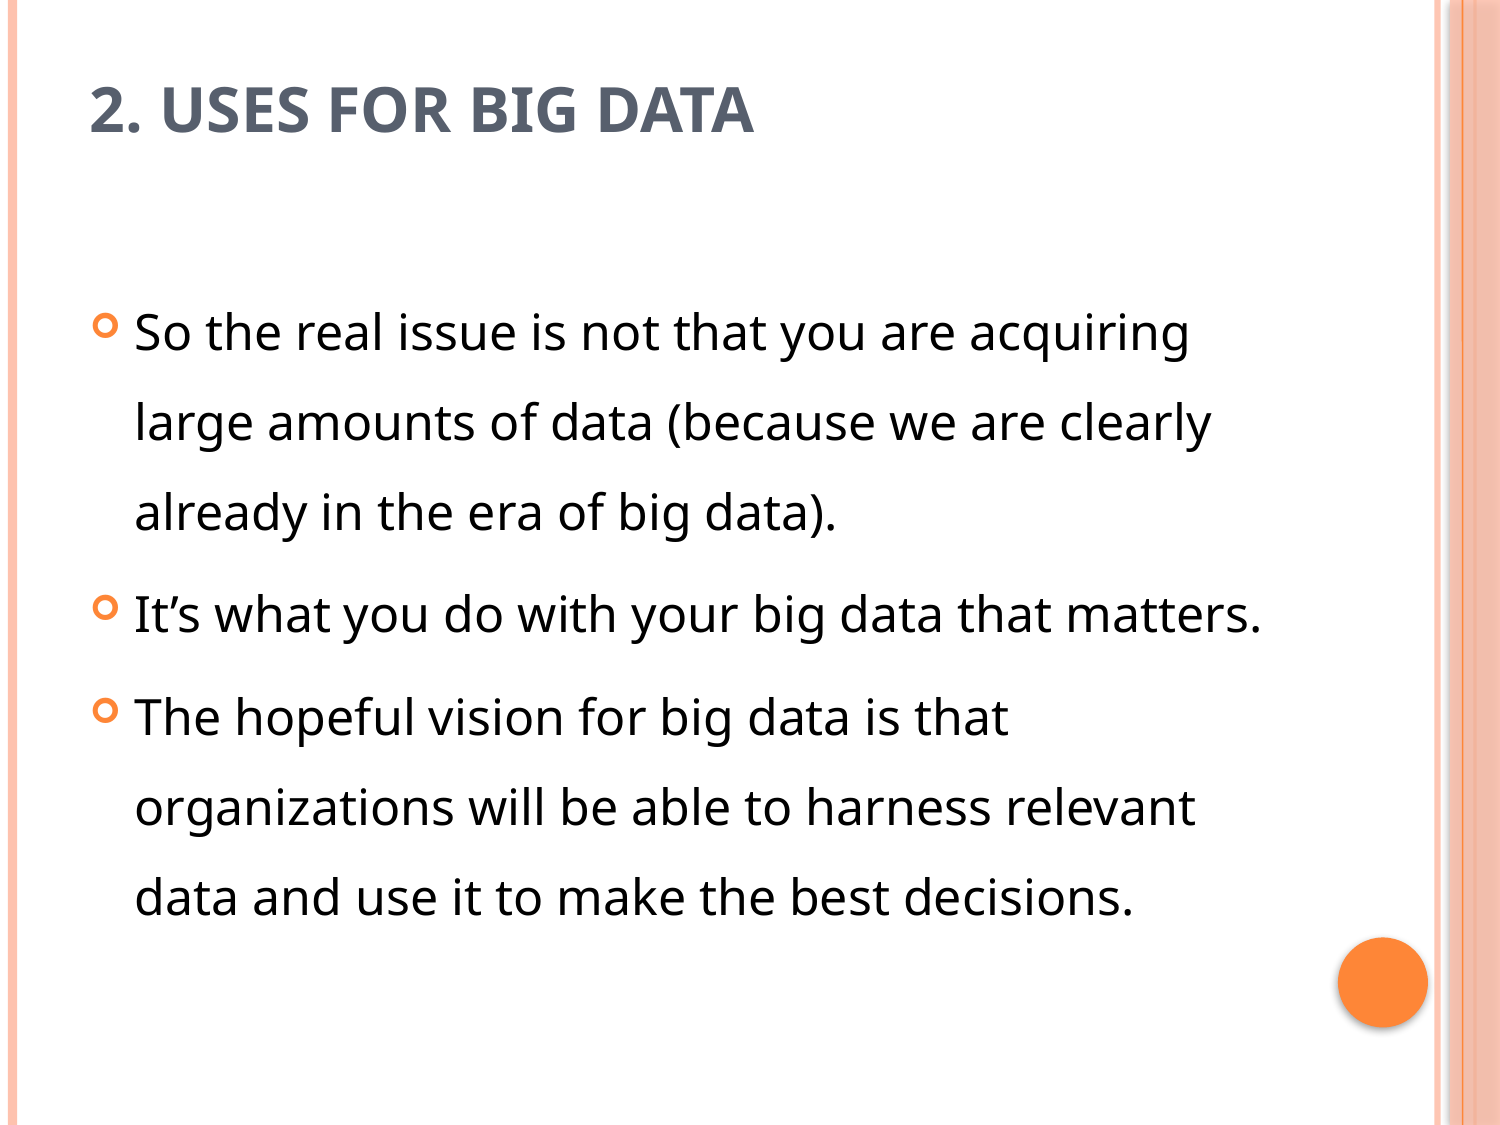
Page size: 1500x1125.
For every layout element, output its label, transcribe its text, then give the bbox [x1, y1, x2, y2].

title 2. Uses for big data [75, 45, 1300, 153]
list So the real issue is not that you are acquiring large amounts of data (because we are clearly already in the era of big data). It’s what you do with your big data that matters. The hopeful vision for big data is that organizations will be able to harness relevant data and use it to make the best decisions. [75, 262, 1300, 1062]
